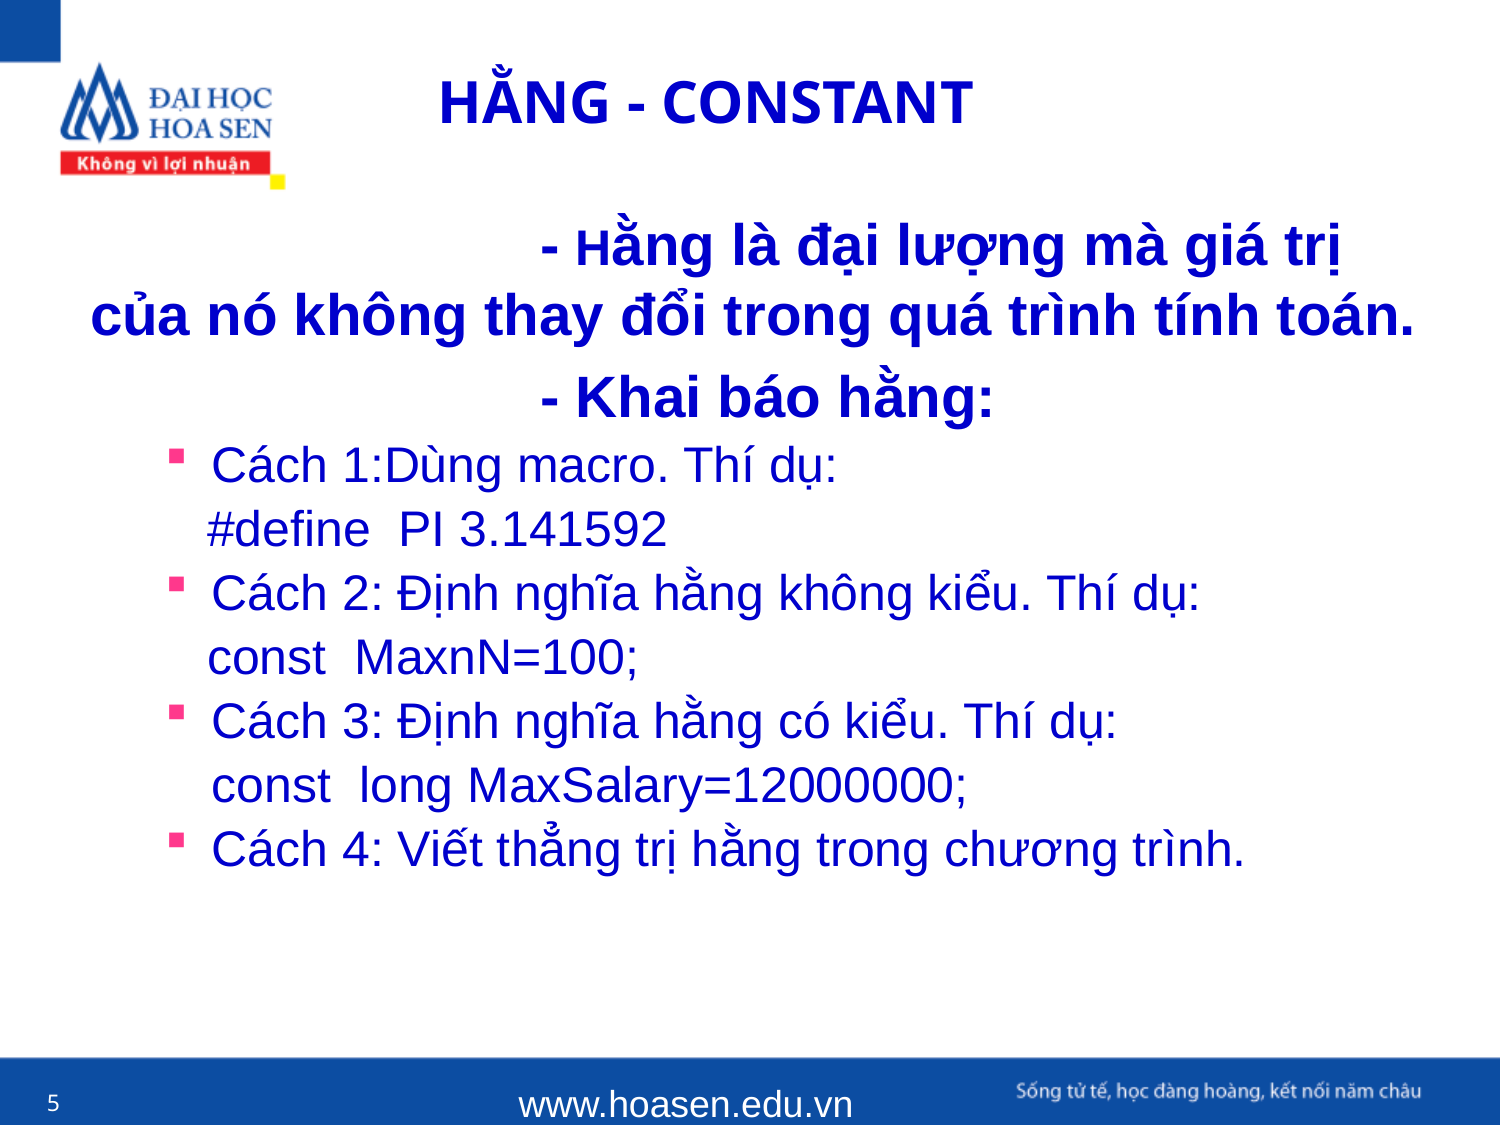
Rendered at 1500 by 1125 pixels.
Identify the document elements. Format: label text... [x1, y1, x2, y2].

text_box - Hằng là đại lượng mà giá trị của nó không thay đổi trong quá trình tính toán. - Khai báo hằng: Cách 1:Dùng macro. Thí dụ: #define PI 3.141592 Cách 2: Định nghĩa hằng không kiểu. Thí dụ: const MaxnN=100; Cách 3: Định nghĩa hằng có kiểu. Thí dụ: const long MaxSalary=12000000; Cách 4: Viết thẳng trị hằng trong chương trình. [75, 200, 1450, 1000]
text_box HẰNG - CONSTANT [275, 37, 1288, 163]
picture [0, 0, 1500, 1125]
footer www.hoasen.edu.vn [503, 1072, 979, 1125]
slide_number 5 [0, 1083, 75, 1125]
